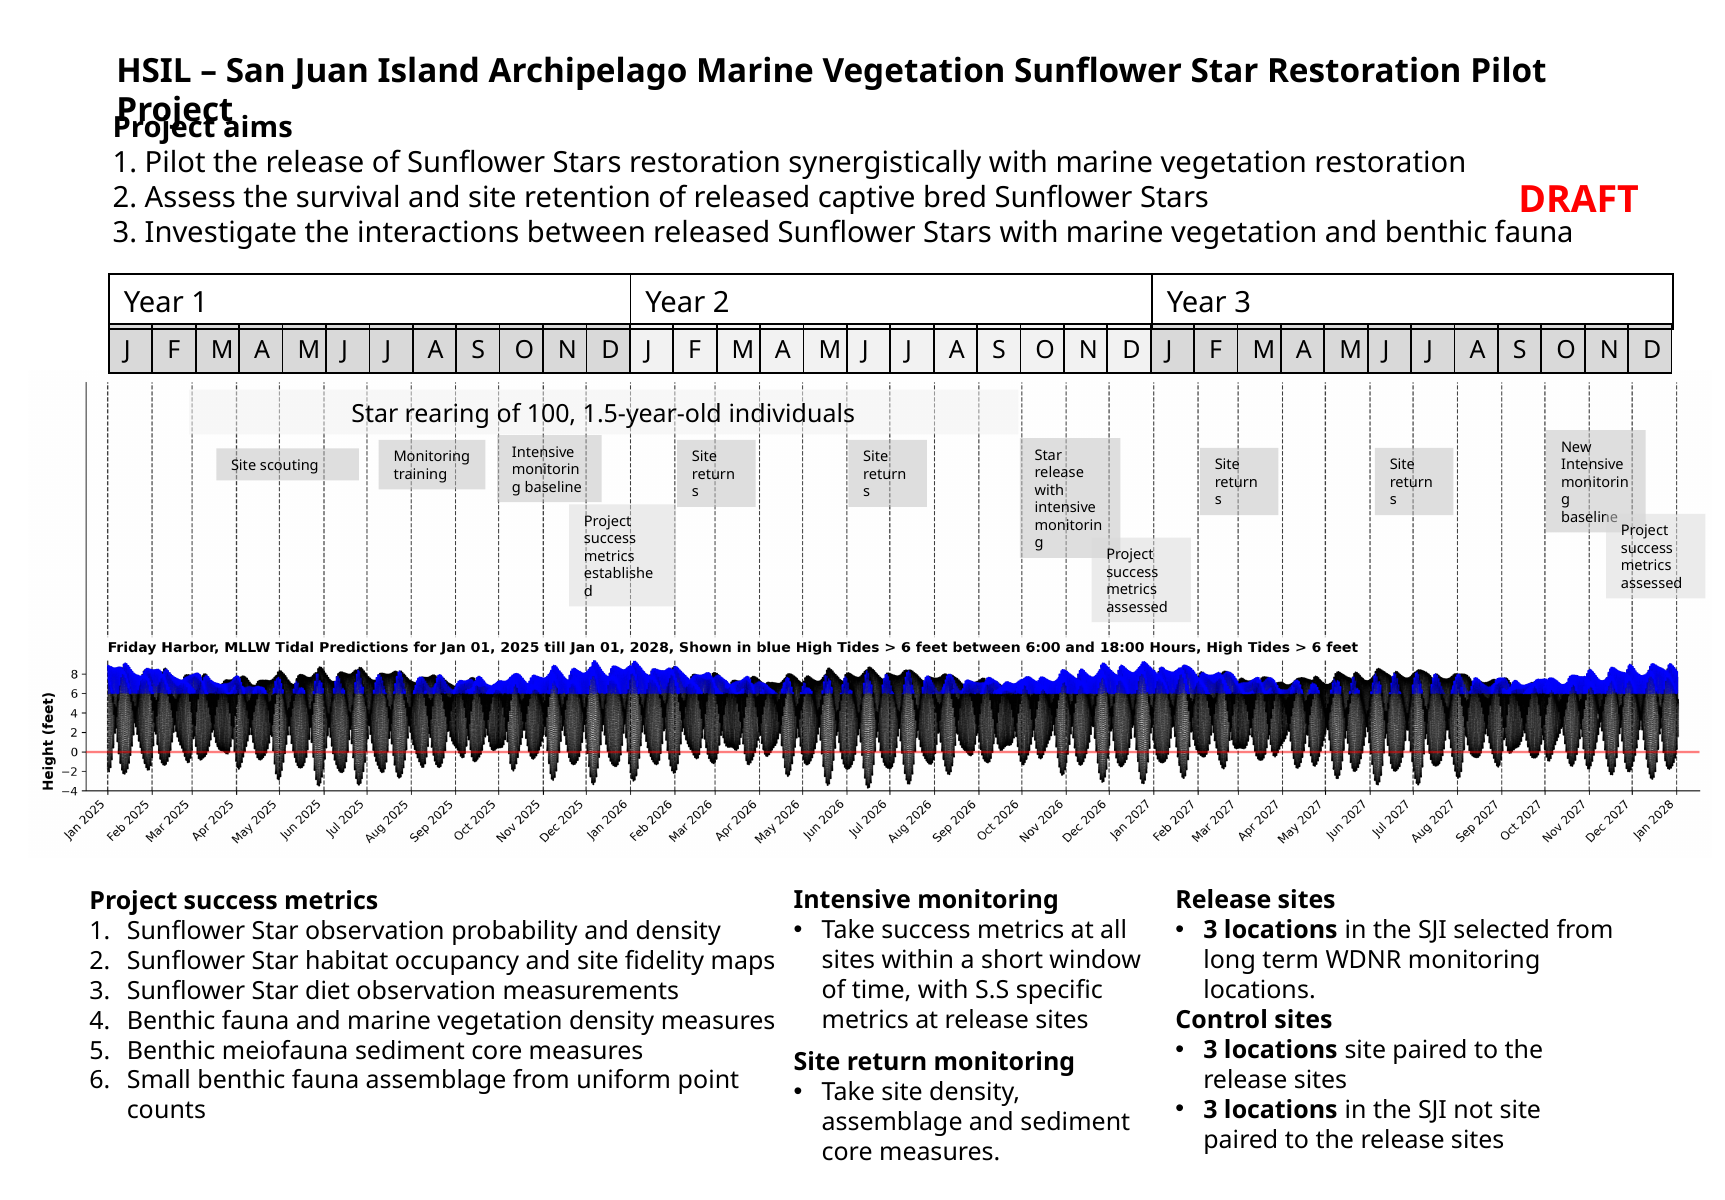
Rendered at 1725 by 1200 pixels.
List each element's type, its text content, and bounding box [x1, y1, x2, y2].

table_header J [891, 330, 933, 370]
table_header D [587, 330, 629, 370]
table_header Year 1 [110, 291, 630, 328]
text_box Intensive monitoring Take success metrics at all sites within a short window of time, with S.S specific metrics at release sites [778, 876, 1160, 1041]
table_header J [1369, 330, 1410, 370]
table_header A [935, 330, 976, 370]
table_header O [1021, 330, 1063, 370]
table_header A [1455, 330, 1497, 370]
table_header J [110, 330, 151, 370]
table_header J [631, 330, 672, 370]
table_header F [153, 330, 195, 370]
table_header A [1282, 330, 1323, 370]
text_box Project aims 1. Pilot the release of Sunflower Stars restoration synergistically with marine vegetation restoration 2. Assess the survival and site retention of released captive bred Sunflower Stars 3. Investigate the interactions between released Sunflower Stars with marine vegetation and benthic fauna [97, 101, 1667, 291]
text_box HSIL – San Juan Island Archipelago Marine Vegetation Sunflower Star Restoration Pilot Project [101, 41, 1681, 136]
table_header M [283, 330, 325, 370]
picture [28, 370, 1713, 859]
table_header F [1195, 330, 1237, 370]
table_header M [197, 330, 238, 370]
table_header J [1412, 330, 1454, 370]
table_header O [500, 330, 542, 370]
text_box Site return monitoring Take site density, assemblage and sediment core measures. [778, 1038, 1152, 1173]
table_header D [1629, 330, 1671, 370]
table_header N [544, 330, 586, 370]
table_header D [1108, 330, 1150, 370]
table_header N [1586, 330, 1627, 370]
table_header S [978, 330, 1020, 370]
table_header S [457, 330, 499, 370]
text_box DRAFT [1451, 167, 1706, 228]
table_header M [804, 330, 846, 370]
table_header O [1542, 330, 1584, 370]
table_header J [848, 330, 889, 370]
table_header A [761, 330, 803, 370]
text_box Project success metrics Sunflower Star observation probability and density Sunflower Star habitat occupancy and site fidelity maps Sunflower Star diet observation measurements Benthic fauna and marine vegetation density measures Benthic meiofauna sediment core measures Small benthic fauna assemblage from uniform point counts [74, 877, 778, 1132]
table_header Year 2 [631, 291, 1151, 328]
table_header Year 3 [1153, 275, 1672, 328]
table_header A [240, 330, 282, 370]
table_header A [414, 330, 455, 370]
table_header M [718, 330, 759, 370]
table_header J [327, 330, 369, 370]
table_header J [370, 330, 412, 370]
table_header N [1065, 330, 1106, 370]
table_header M [1325, 330, 1367, 370]
table_header S [1499, 330, 1540, 370]
table_header M [1238, 330, 1280, 370]
text_box Release sites 3 locations in the SJI selected from long term WDNR monitoring locations. Control sites 3 locations site paired to the release sites 3 locations in the SJI not site paired to the release sites [1160, 876, 1636, 1191]
table_header F [674, 330, 716, 370]
table_header J [1152, 330, 1193, 370]
